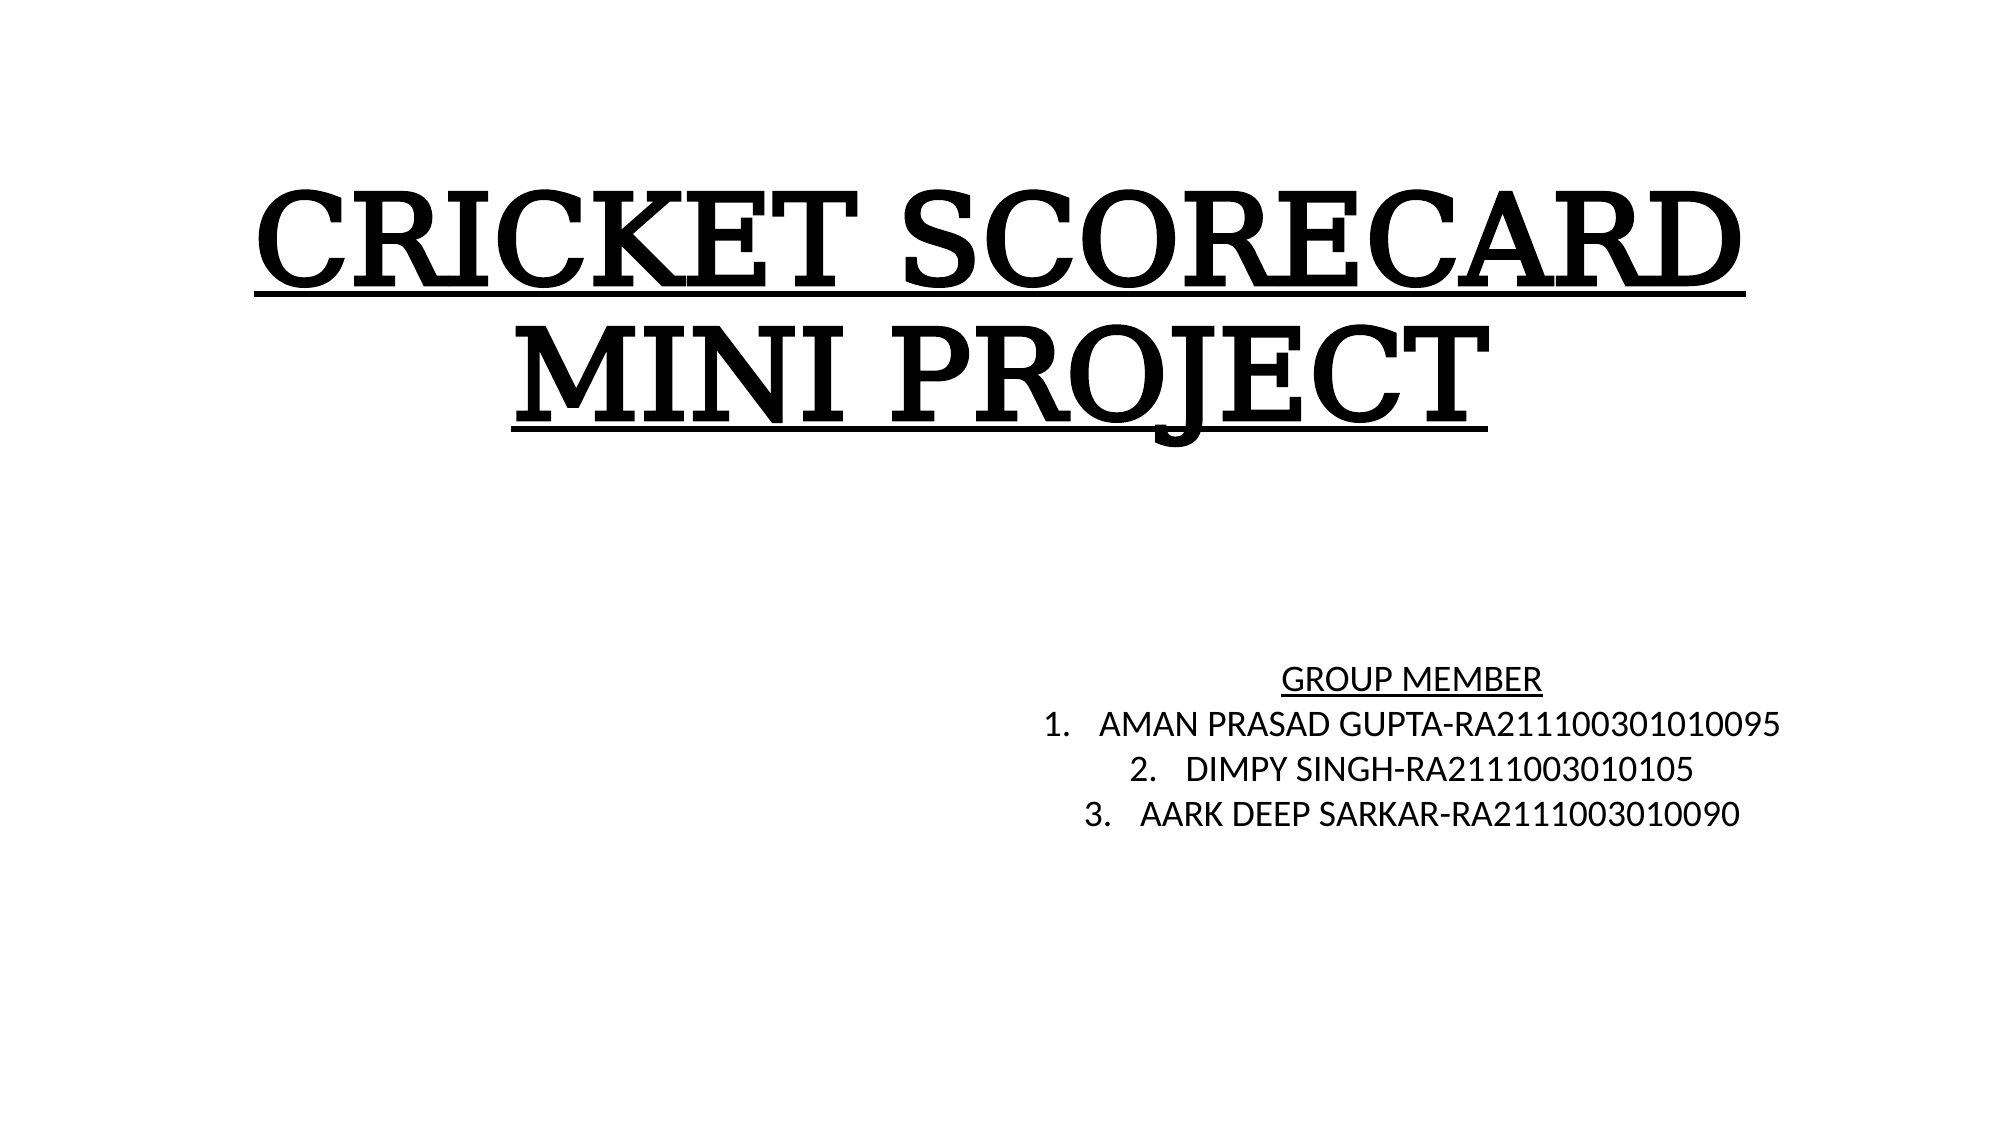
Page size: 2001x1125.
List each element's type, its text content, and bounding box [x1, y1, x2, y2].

title CRICKET SCORECARD MINI PROJECT [137, 59, 1863, 563]
text_box GROUP MEMBER AMAN PRASAD GUPTA-RA211100301010095 DIMPY SINGH-RA2111003010105 AARK DEEP SARKAR-RA2111003010090 [861, 646, 1963, 842]
